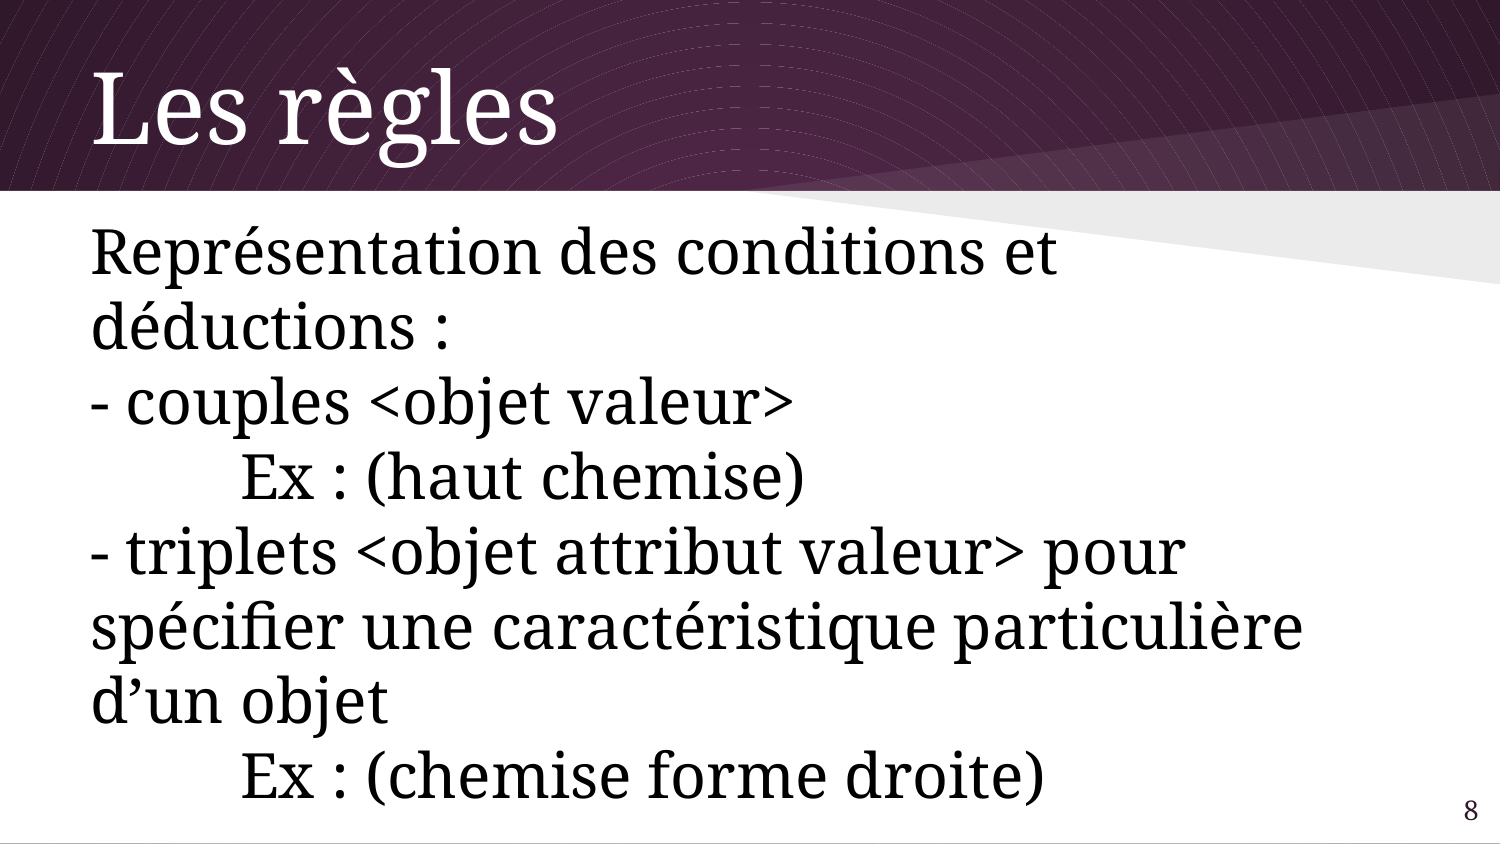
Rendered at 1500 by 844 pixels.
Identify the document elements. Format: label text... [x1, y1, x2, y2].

title Les règles [75, 33, 1425, 175]
list Représentation des conditions et déductions : - couples <objet valeur> Ex : (haut chemise) - triplets <objet attribut valeur> pour spécifier une caractéristique particulière d’un objet Ex : (chemise forme droite) [75, 196, 1425, 808]
slide_number 8 [1403, 779, 1494, 844]
